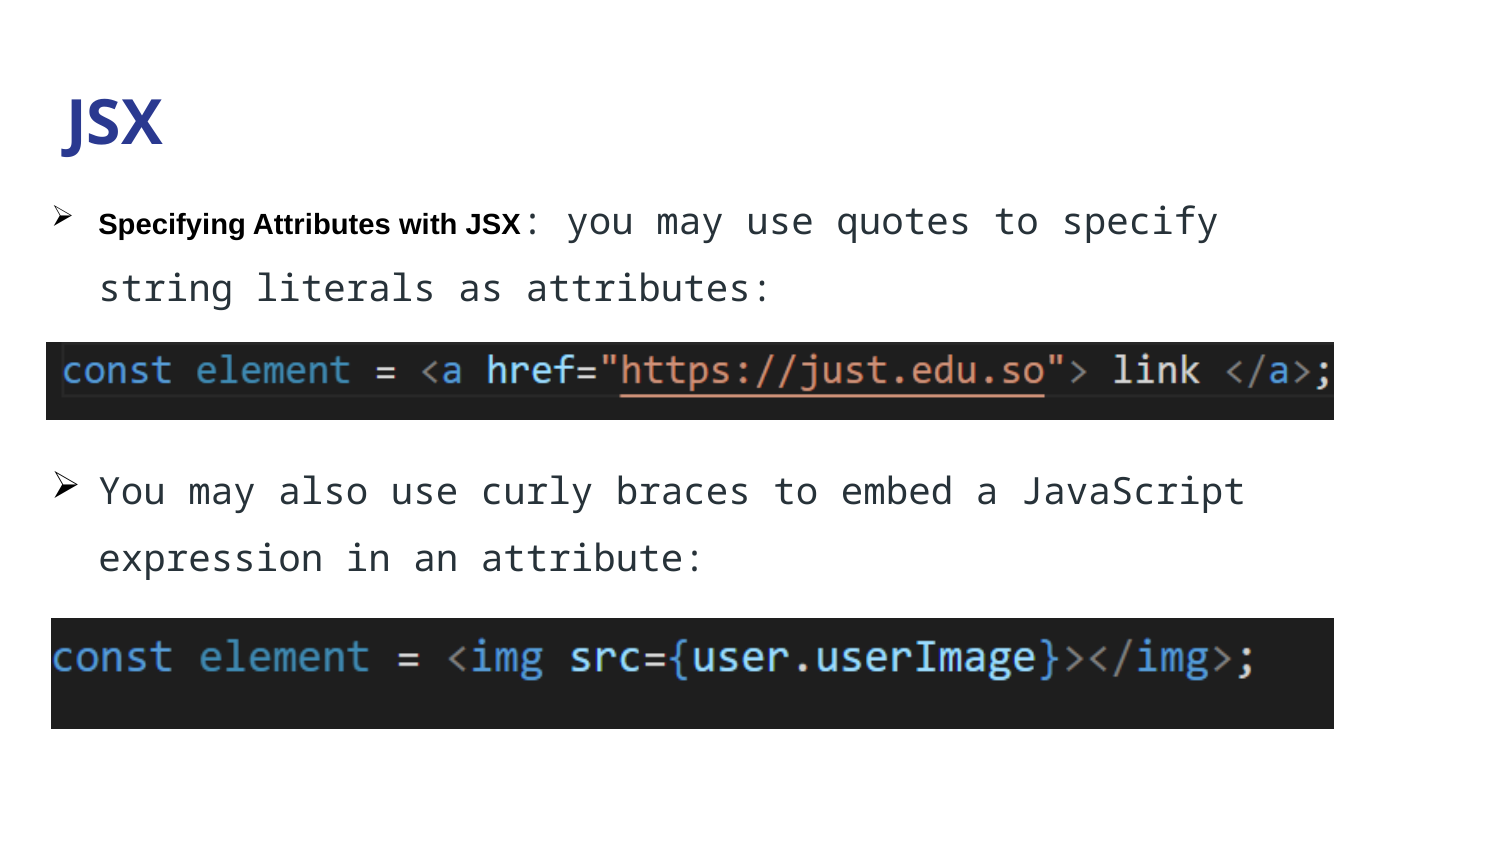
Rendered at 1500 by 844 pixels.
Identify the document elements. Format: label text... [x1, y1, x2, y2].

picture [50, 618, 1335, 729]
text_box Specifying Attributes with JSX: you may use quotes to specify string literals as attributes: You may also use curly braces to embed a JavaScript expression in an attribute: [36, 166, 1334, 757]
picture [46, 342, 1335, 420]
title JSX [51, 67, 1449, 167]
